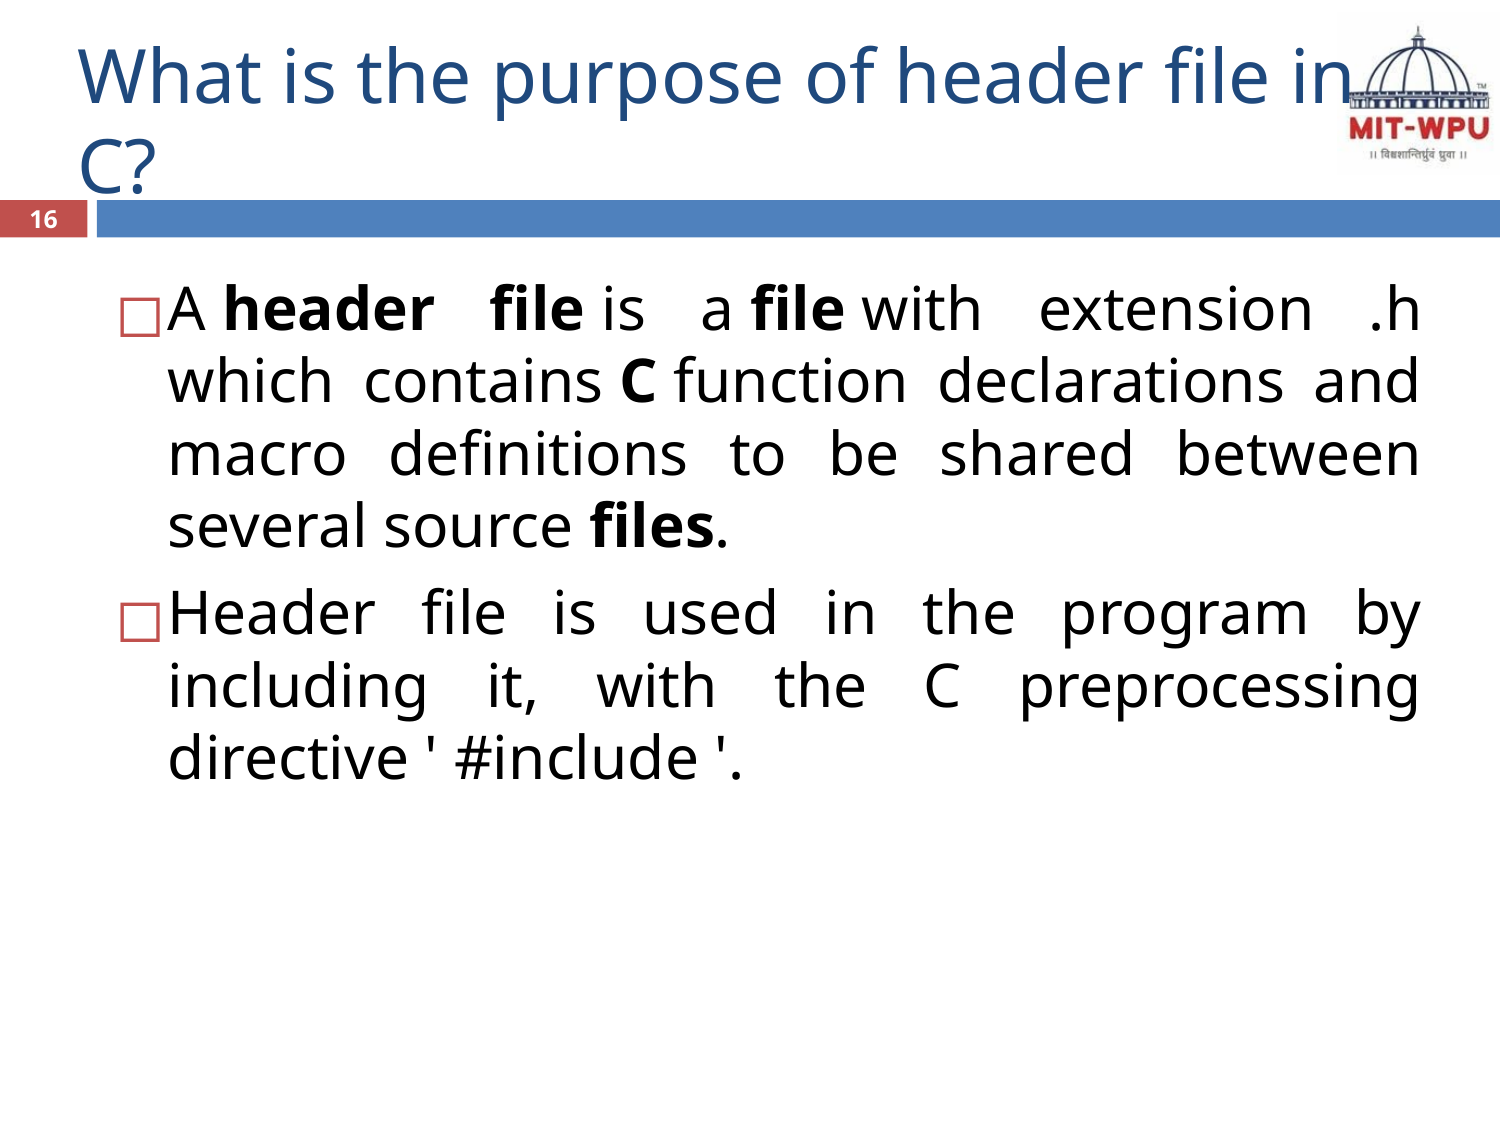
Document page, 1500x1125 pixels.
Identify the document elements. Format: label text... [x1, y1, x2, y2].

picture [1337, 12, 1500, 175]
title What is the purpose of header file in C? [62, 37, 1438, 200]
slide_number 16 [0, 200, 88, 241]
list A header file is a file with extension .h which contains C function declarations and macro definitions to be shared between several source files. Header file is used in the program by including it, with the C preprocessing directive ' #include '. [100, 262, 1438, 1000]
